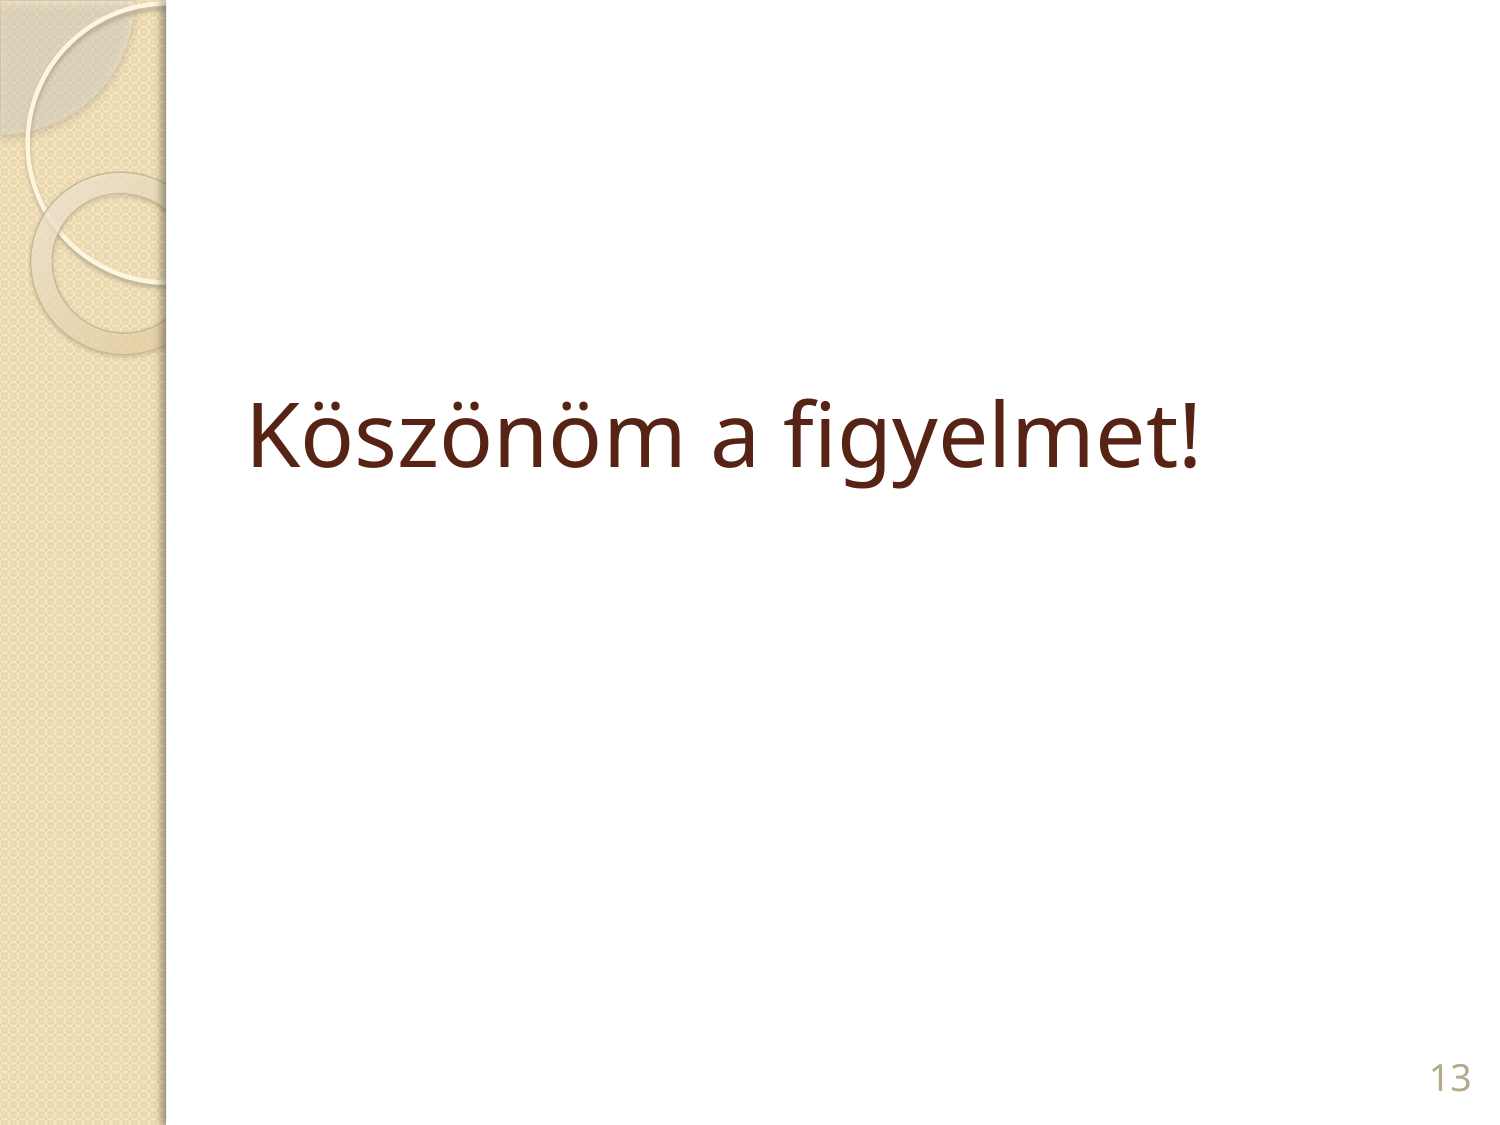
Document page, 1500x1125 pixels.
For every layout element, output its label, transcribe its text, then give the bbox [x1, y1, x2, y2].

slide_number 13 [1413, 1034, 1488, 1113]
title Köszönöm a figyelmet! [230, 338, 1461, 526]
